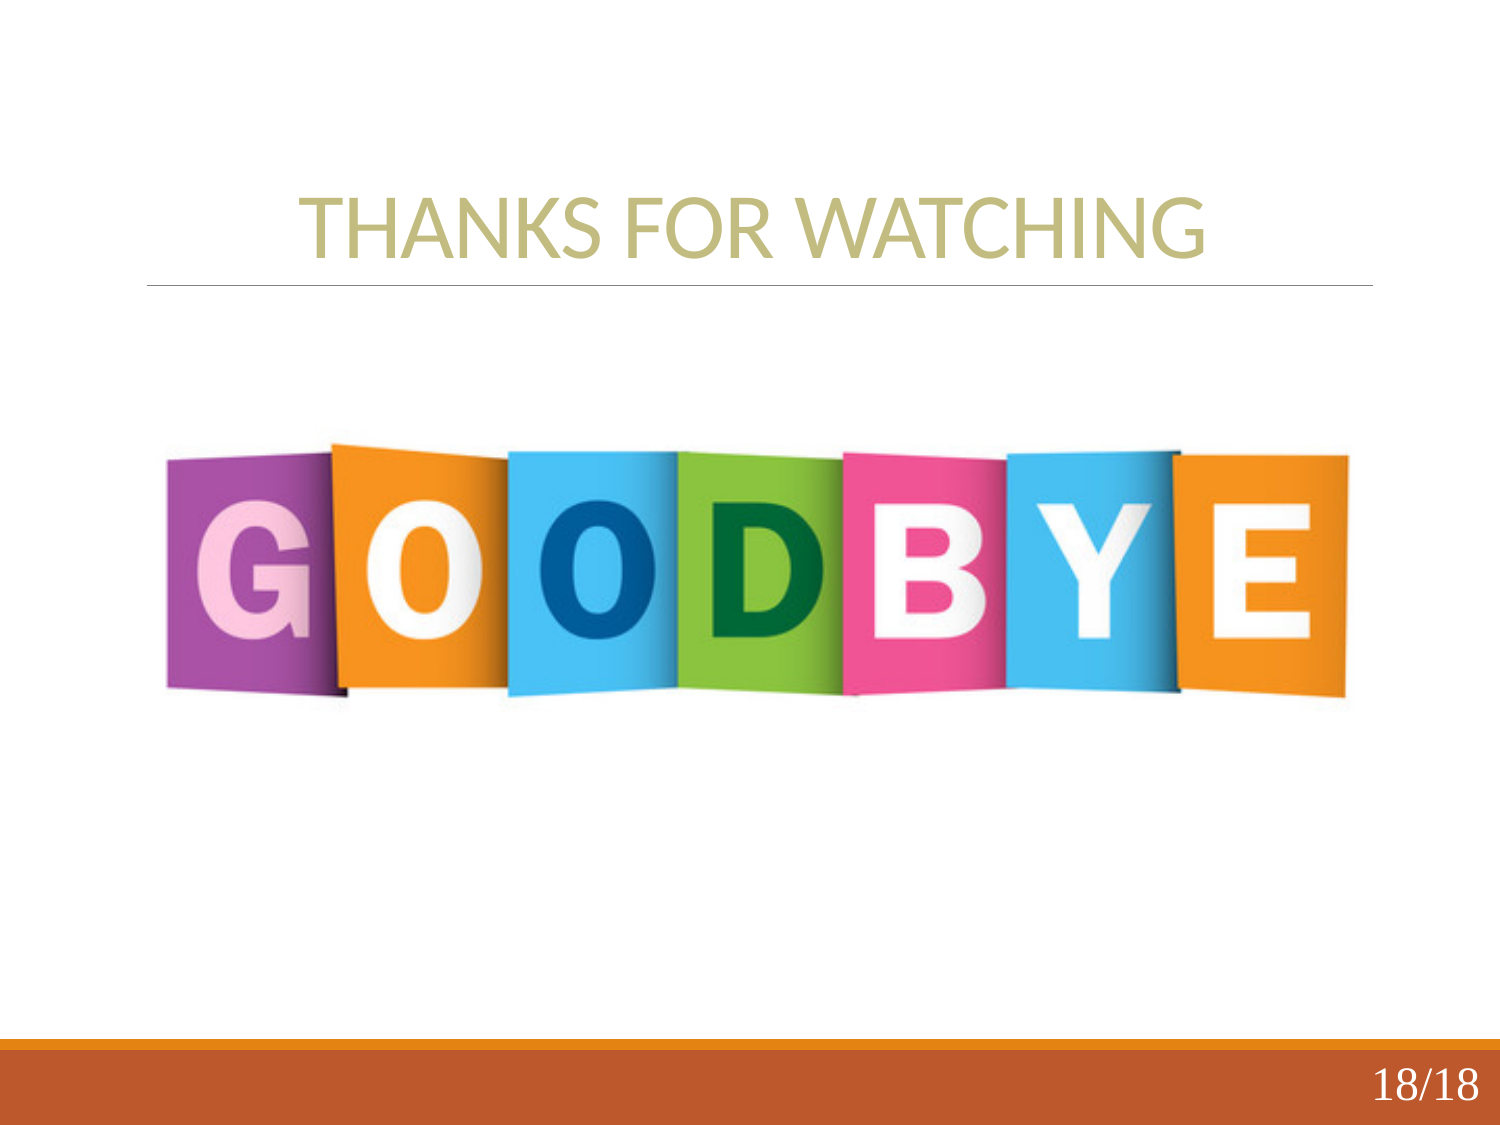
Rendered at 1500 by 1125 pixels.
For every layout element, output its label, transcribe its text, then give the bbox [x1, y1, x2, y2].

title THANKS FOR WATCHING [135, 47, 1373, 285]
slide_number 18/18 [1355, 1053, 1498, 1110]
picture [82, 311, 1418, 814]
